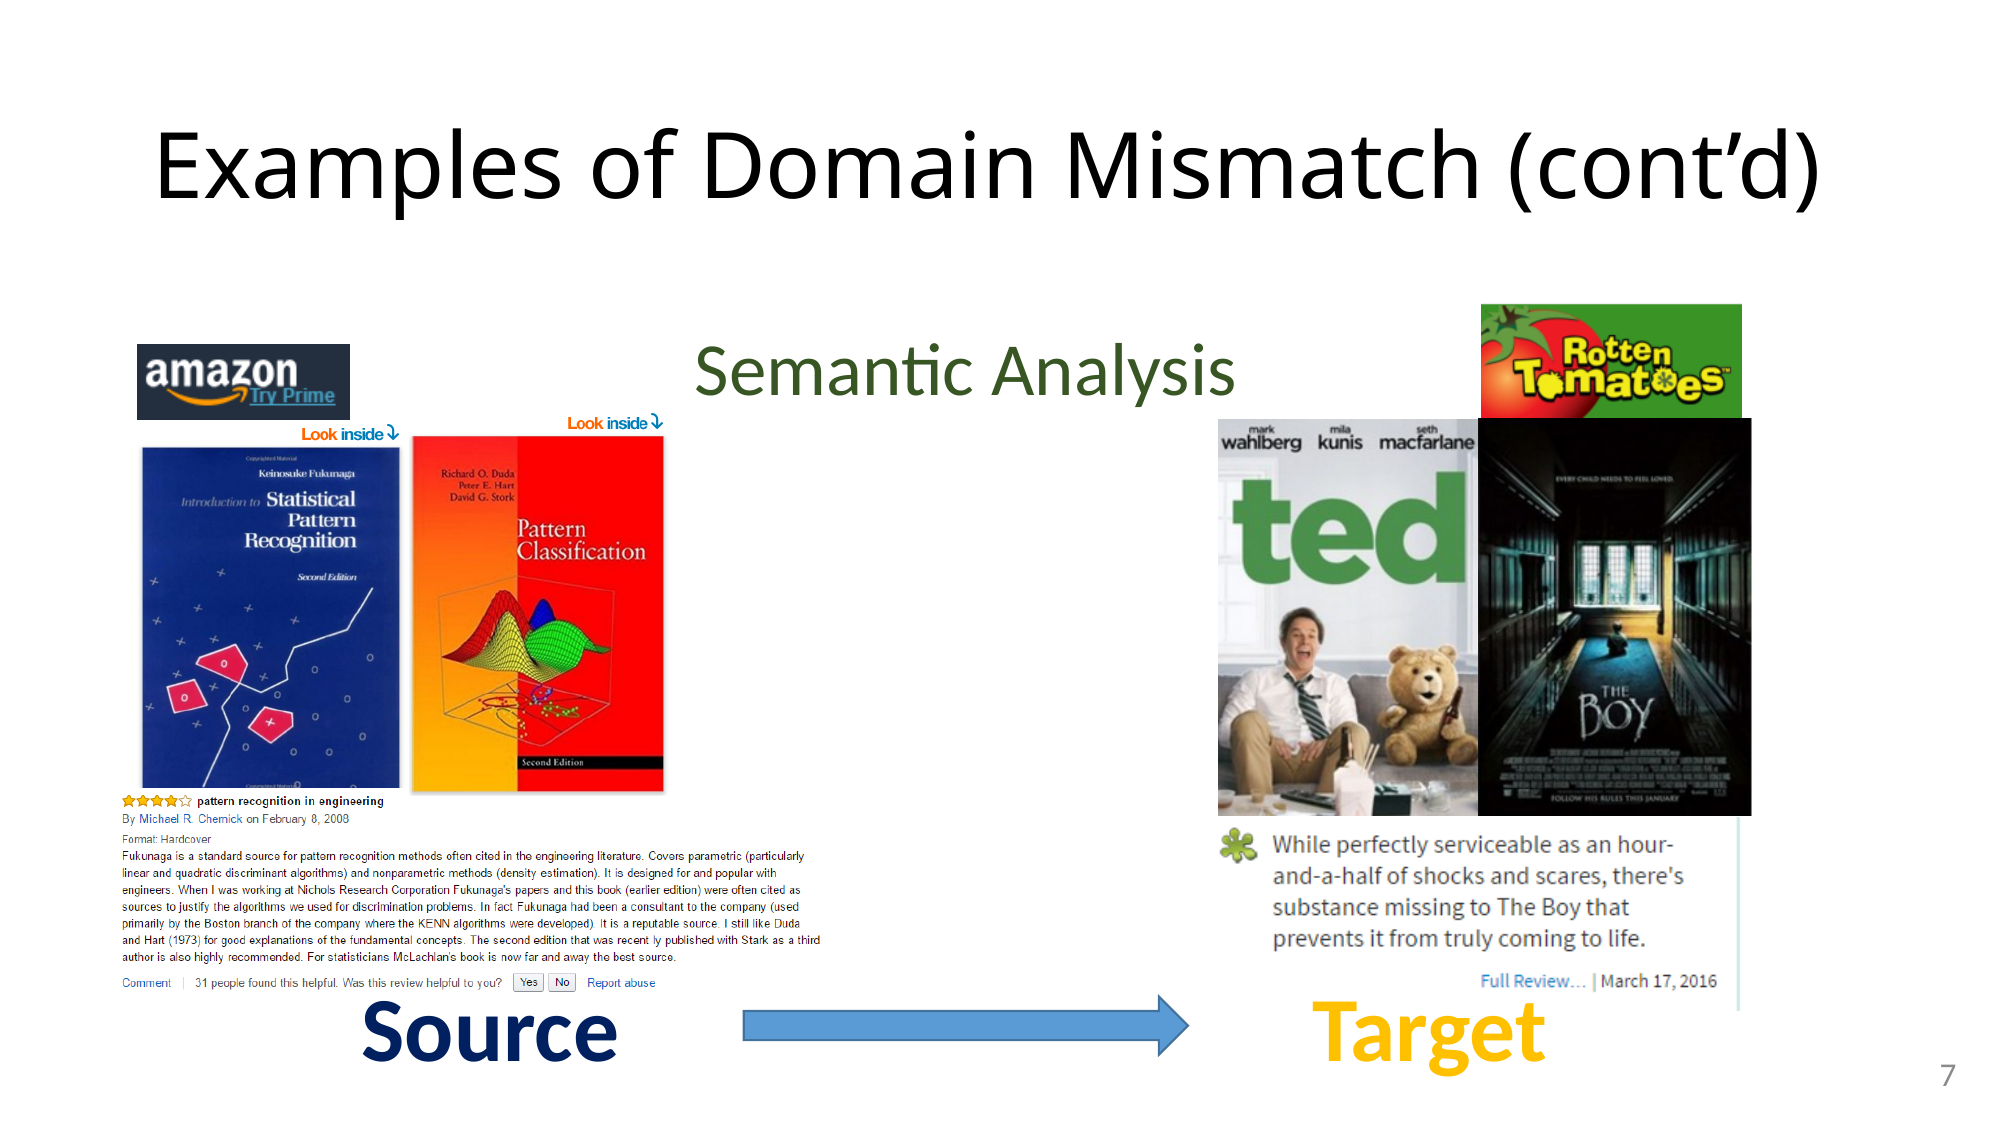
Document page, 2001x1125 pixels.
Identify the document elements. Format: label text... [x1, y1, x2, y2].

title Examples of Domain Mismatch (cont’d) [137, 59, 1863, 278]
text_box Semantic Analysis [571, 312, 1361, 418]
text_box Target [1297, 1011, 1652, 1088]
picture [1218, 303, 1753, 816]
picture [116, 344, 829, 997]
picture [1203, 817, 1759, 1011]
slide_number 7 [1521, 1042, 1972, 1103]
text_box Source [347, 997, 702, 1088]
text_box [742, 994, 1190, 1058]
